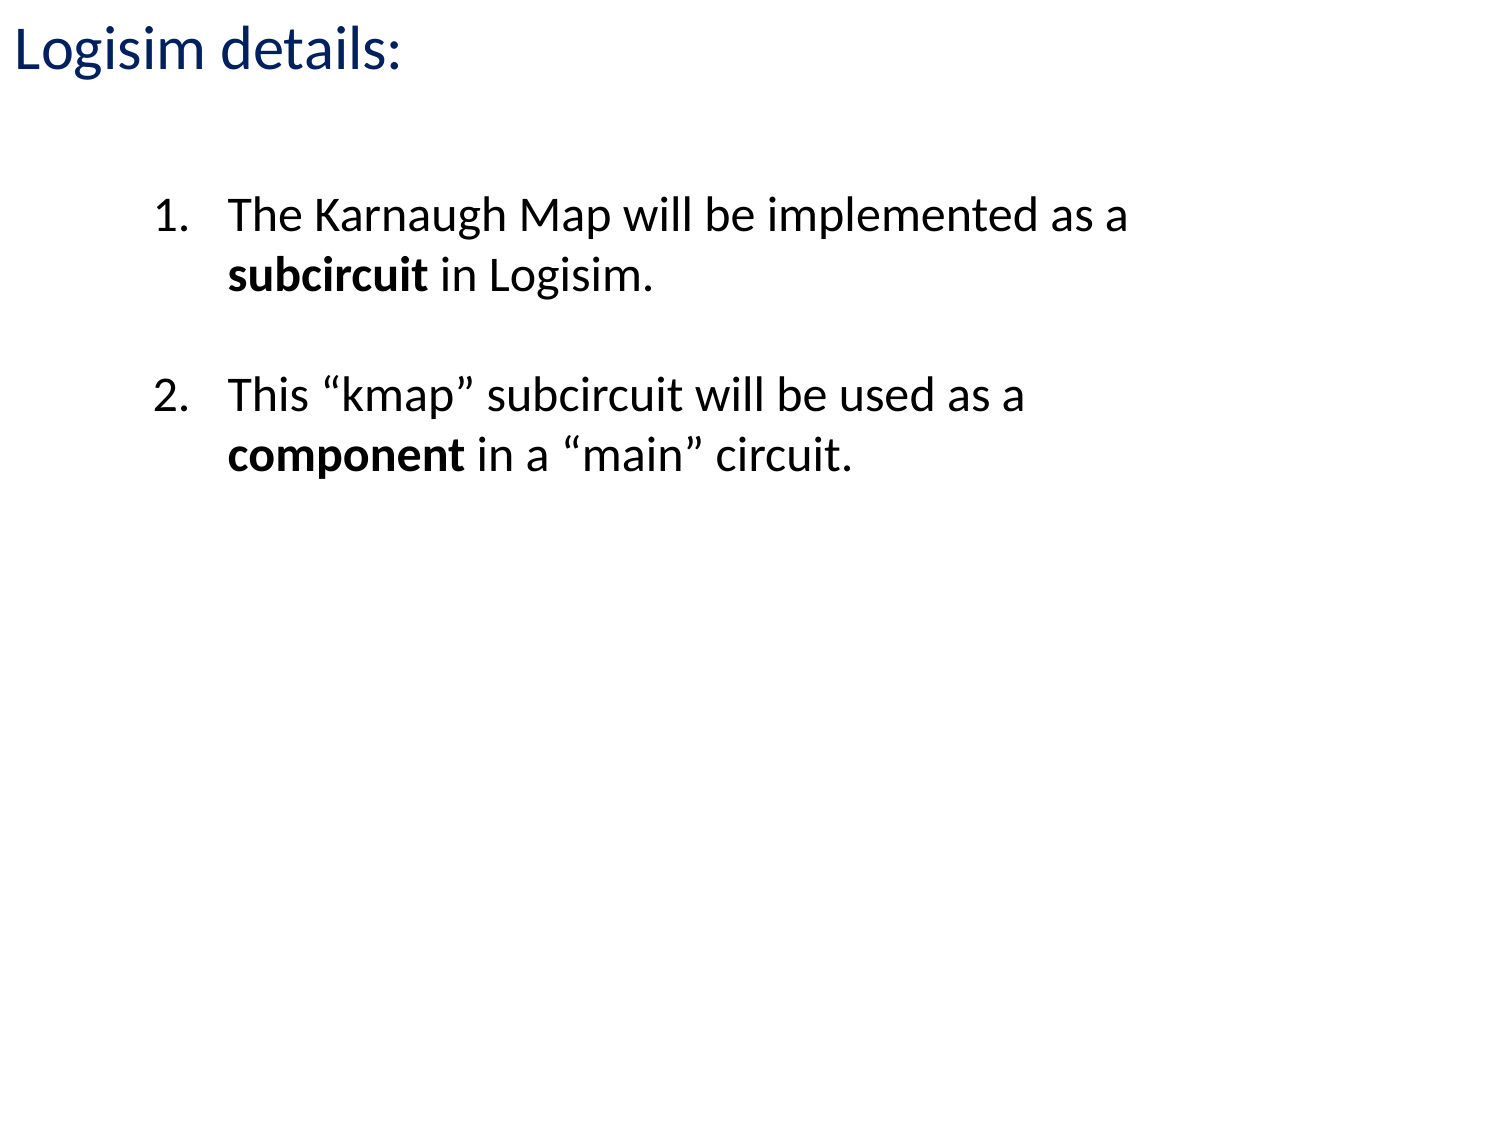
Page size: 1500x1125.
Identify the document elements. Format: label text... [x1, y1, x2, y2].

text_box Logisim details: [0, 0, 1411, 90]
text_box The Karnaugh Map will be implemented as a subcircuit in Logisim. This “kmap” subcircuit will be used as a component in a “main” circuit. [137, 173, 1254, 489]
